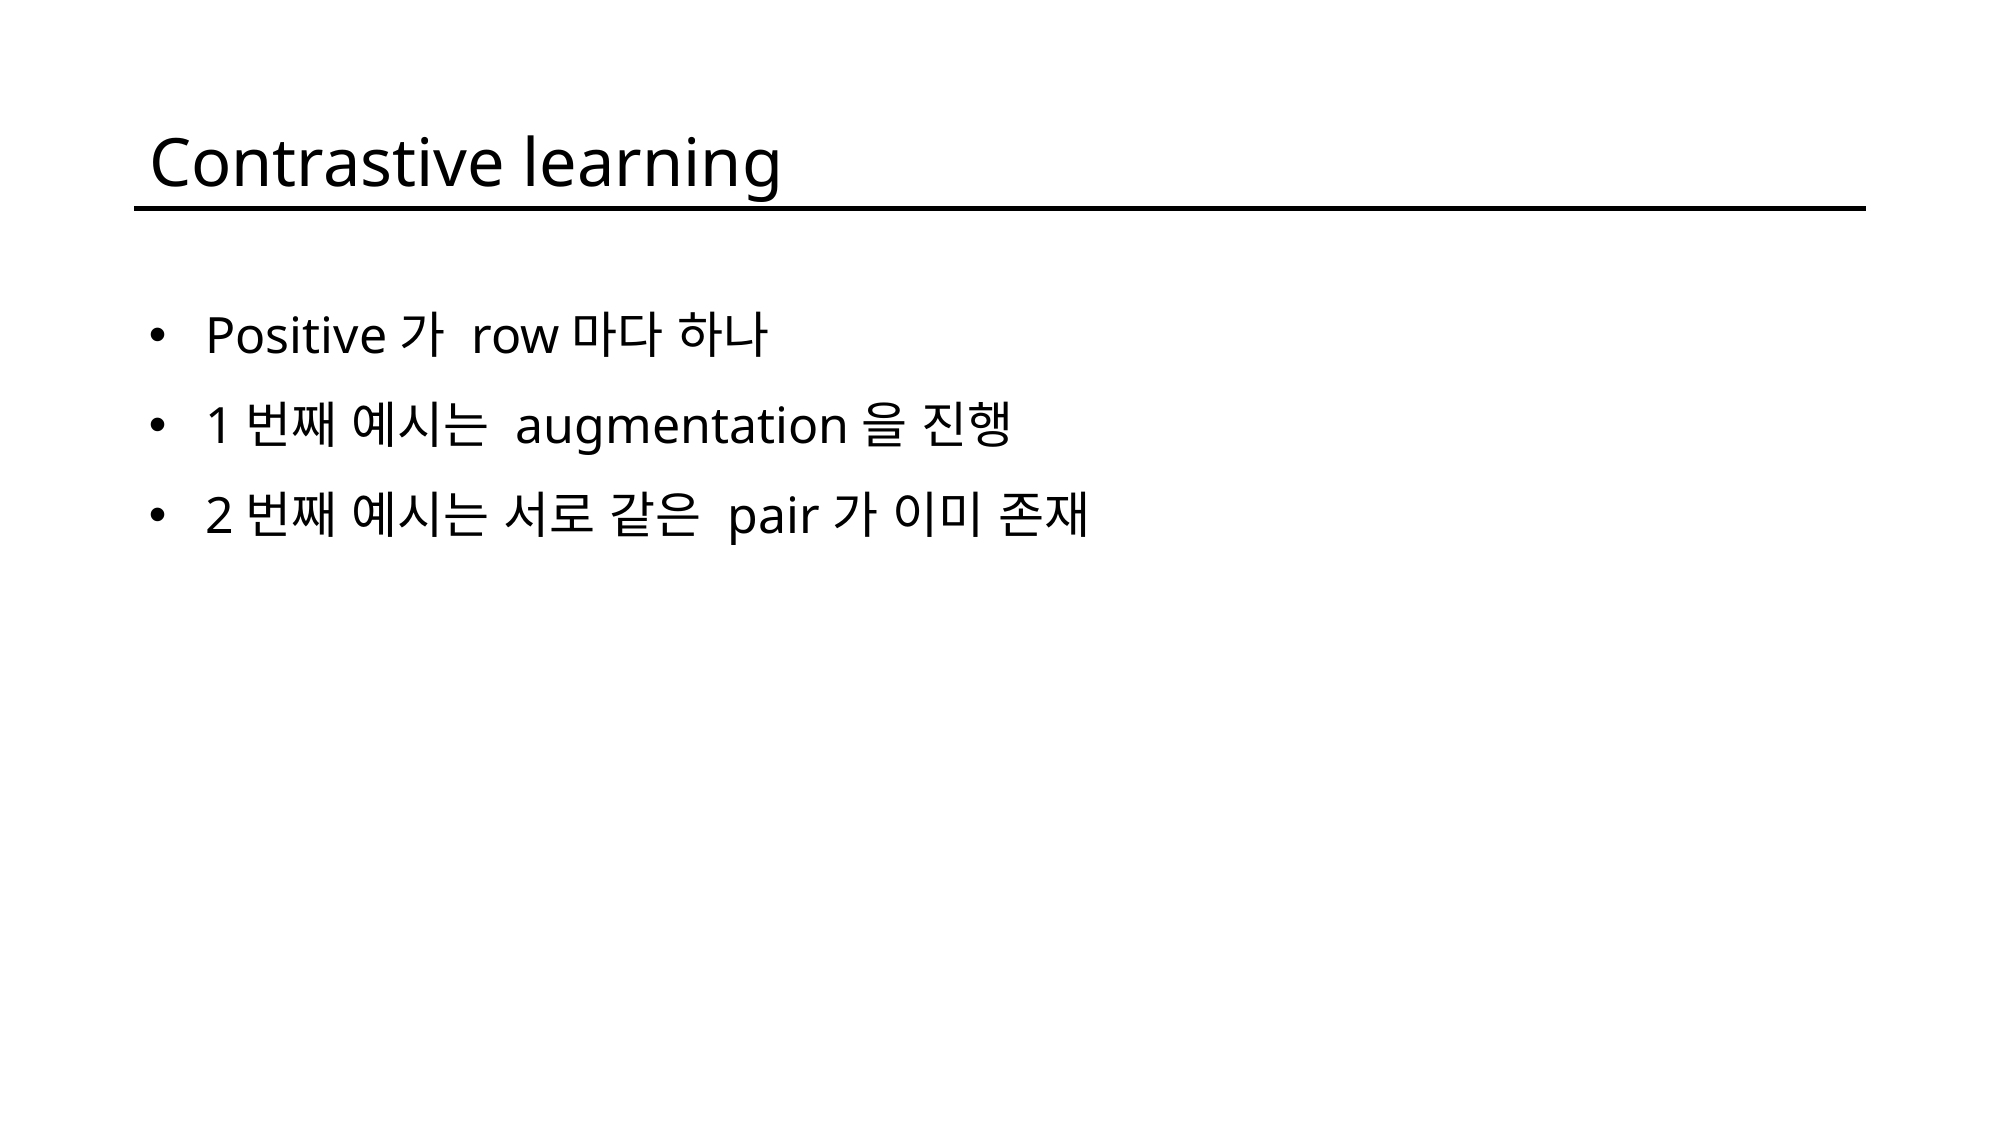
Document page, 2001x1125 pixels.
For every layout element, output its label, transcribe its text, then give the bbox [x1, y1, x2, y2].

text_box Contrastive learning [134, 64, 1683, 208]
text_box Positive가 row마다 하나 1번째 예시는 augmentation을 진행 2번째 예시는 서로 같은 pair가 이미 존재 [134, 266, 1840, 552]
